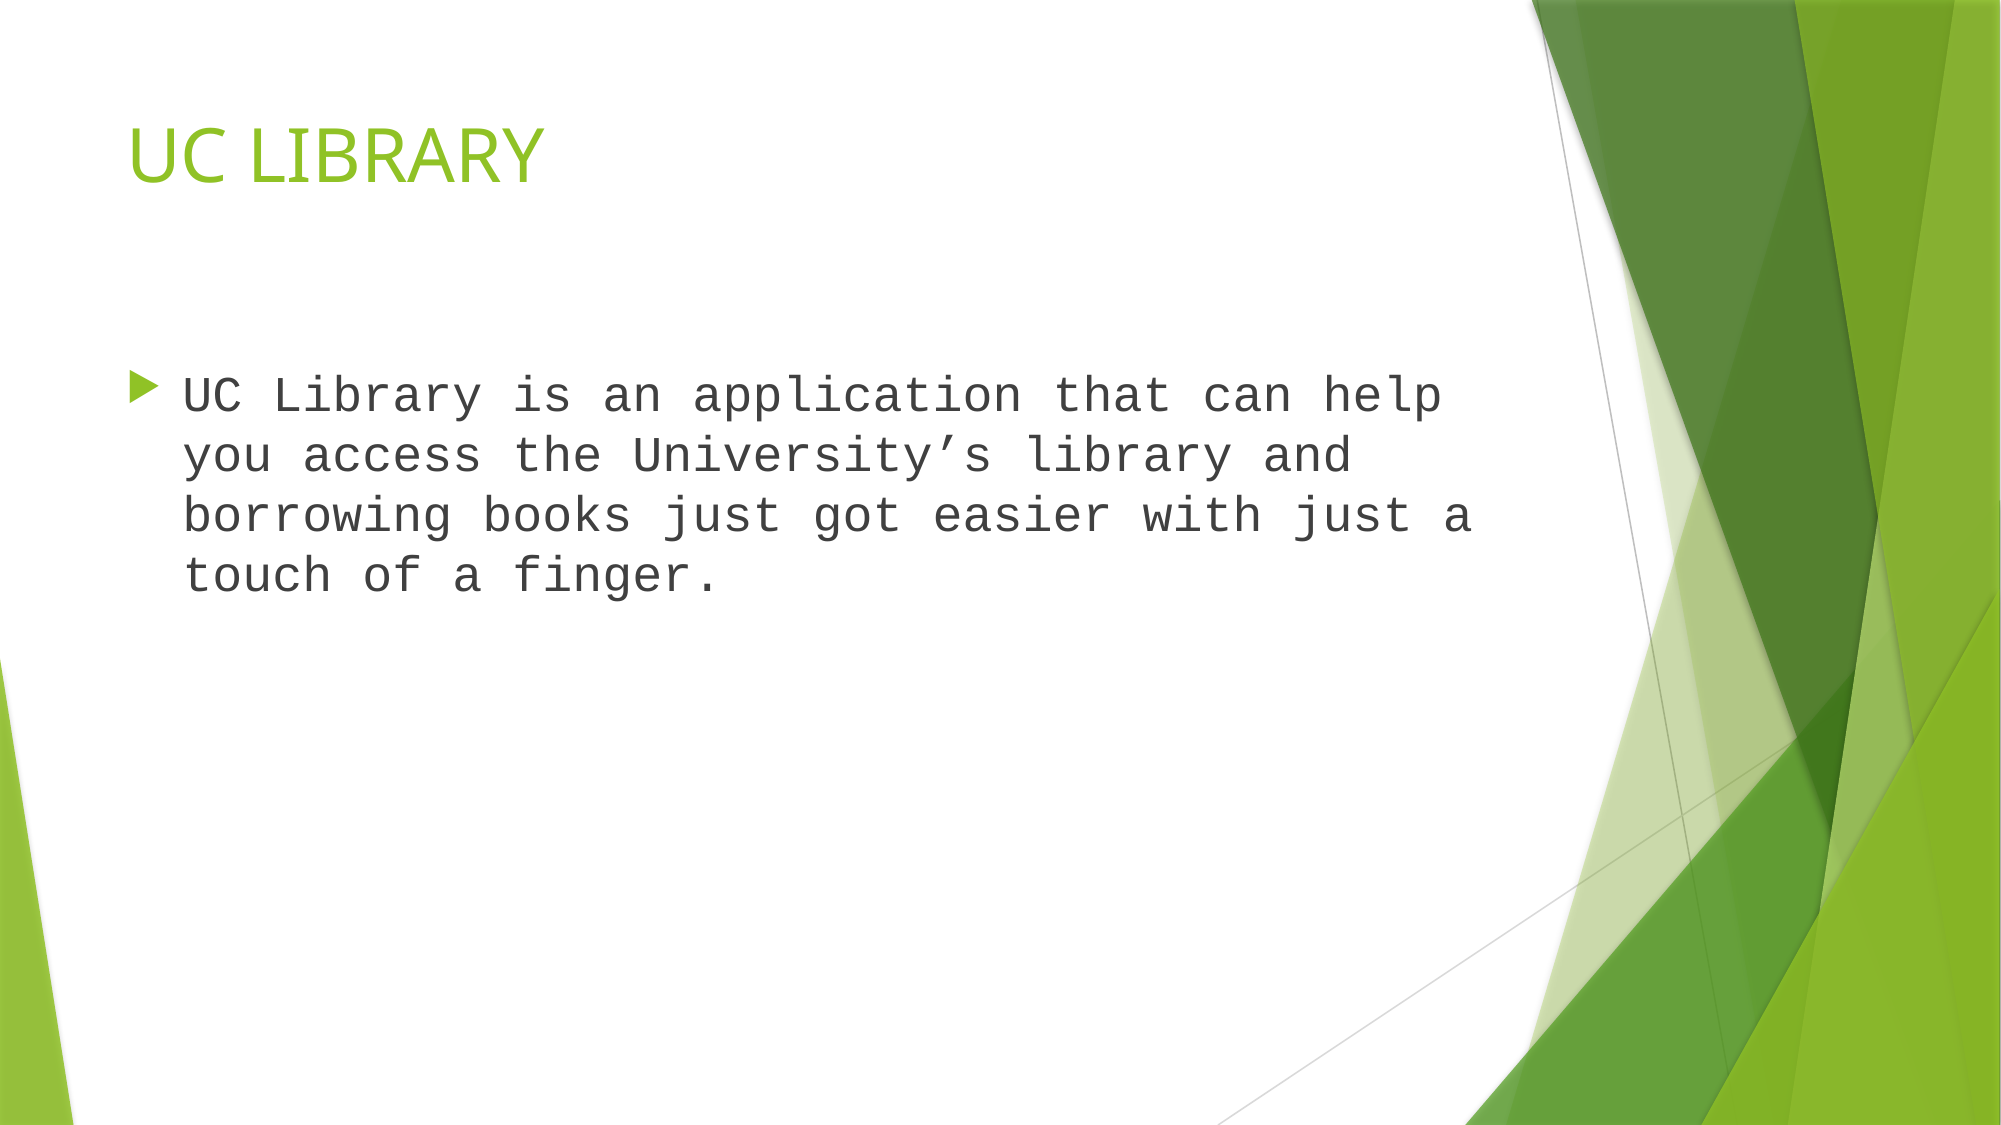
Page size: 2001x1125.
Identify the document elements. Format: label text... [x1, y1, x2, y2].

title UC LIBRARY [111, 99, 1522, 317]
list UC Library is an application that can help you access the University’s library and borrowing books just got easier with just a touch of a finger. [111, 354, 1522, 992]
